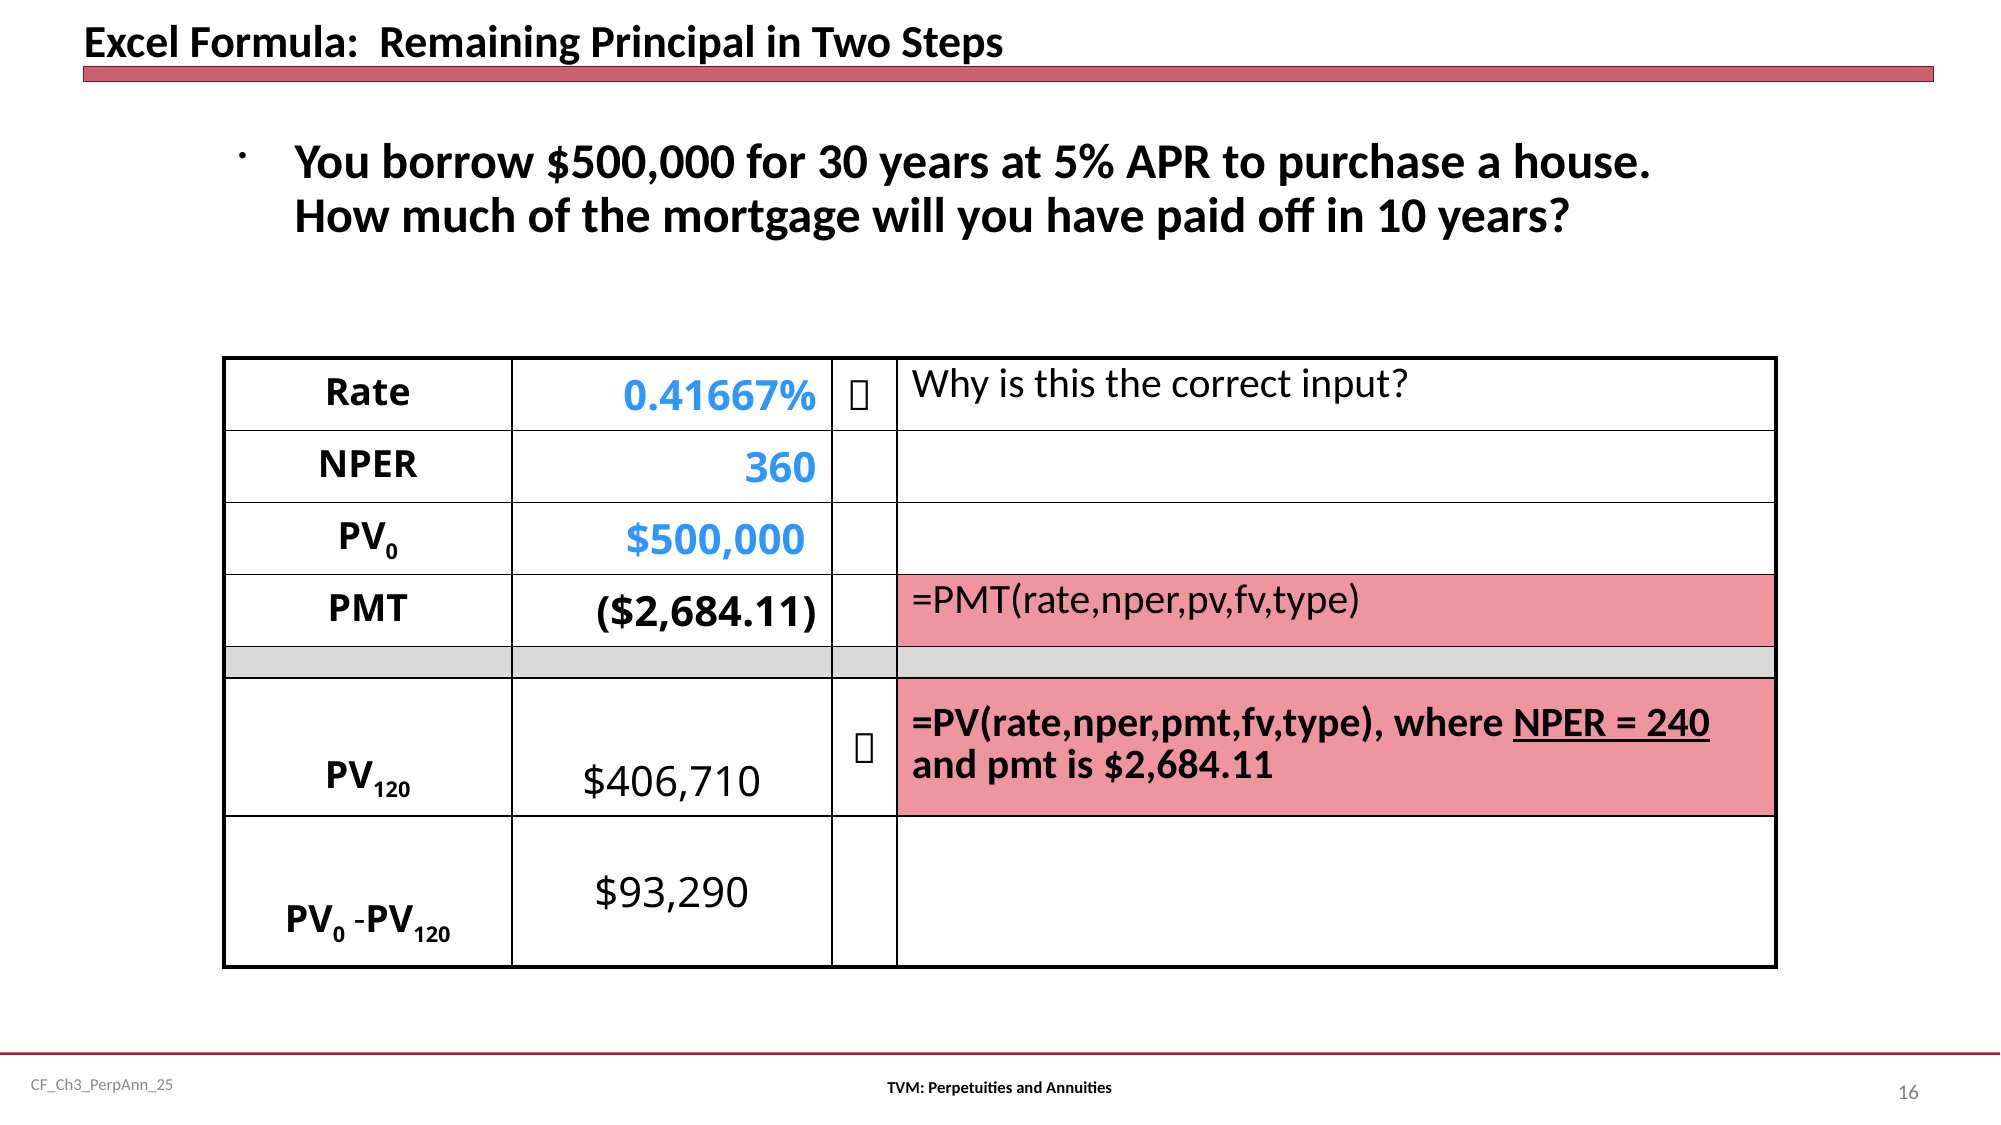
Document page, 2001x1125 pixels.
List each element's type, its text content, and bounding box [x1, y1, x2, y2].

table_cell ($2,684.11) [513, 575, 831, 646]
table_cell [833, 817, 896, 965]
table_header 0.41667% [513, 360, 831, 430]
table_cell [898, 431, 1774, 502]
table_cell [226, 647, 511, 677]
table_cell PMT [226, 575, 511, 646]
title Excel Formula: Remaining Principal in Two Steps [83, 6, 1935, 67]
table_header  [833, 360, 896, 430]
table_cell [898, 503, 1774, 574]
table_cell PV0 -PV120 [226, 817, 511, 965]
text_box You borrow $500,000 for 30 years at 5% APR to purchase a house. How much of the mortgage will you have paid off in 10 years? [223, 127, 1727, 296]
table_cell [833, 575, 896, 646]
table_cell $406,710 [513, 679, 831, 815]
table_cell $93,290 [513, 817, 831, 965]
table_header Rate [226, 360, 511, 430]
table_cell NPER [226, 431, 511, 502]
table_cell [833, 647, 896, 677]
table_cell  [833, 679, 896, 815]
table_cell [833, 431, 896, 502]
table_cell PV0 [226, 503, 511, 574]
table_cell =PMT(rate,nper,pv,fv,type) [898, 575, 1774, 646]
table_cell $500,000 [513, 503, 831, 574]
slide_number 16 [1834, 1061, 1934, 1122]
table_cell [898, 817, 1774, 965]
table_cell [833, 503, 896, 574]
table_cell PV120 [226, 679, 511, 815]
table_header Why is this the correct input? [898, 360, 1774, 430]
footer TVM: Perpetuities and Annuities [683, 1056, 1317, 1117]
table_cell 360 [513, 431, 831, 502]
table_cell [898, 647, 1774, 677]
table_cell =PV(rate,nper,pmt,fv,type), where NPER = 240 and pmt is $2,684.11 [898, 679, 1774, 815]
table_cell [513, 647, 831, 677]
